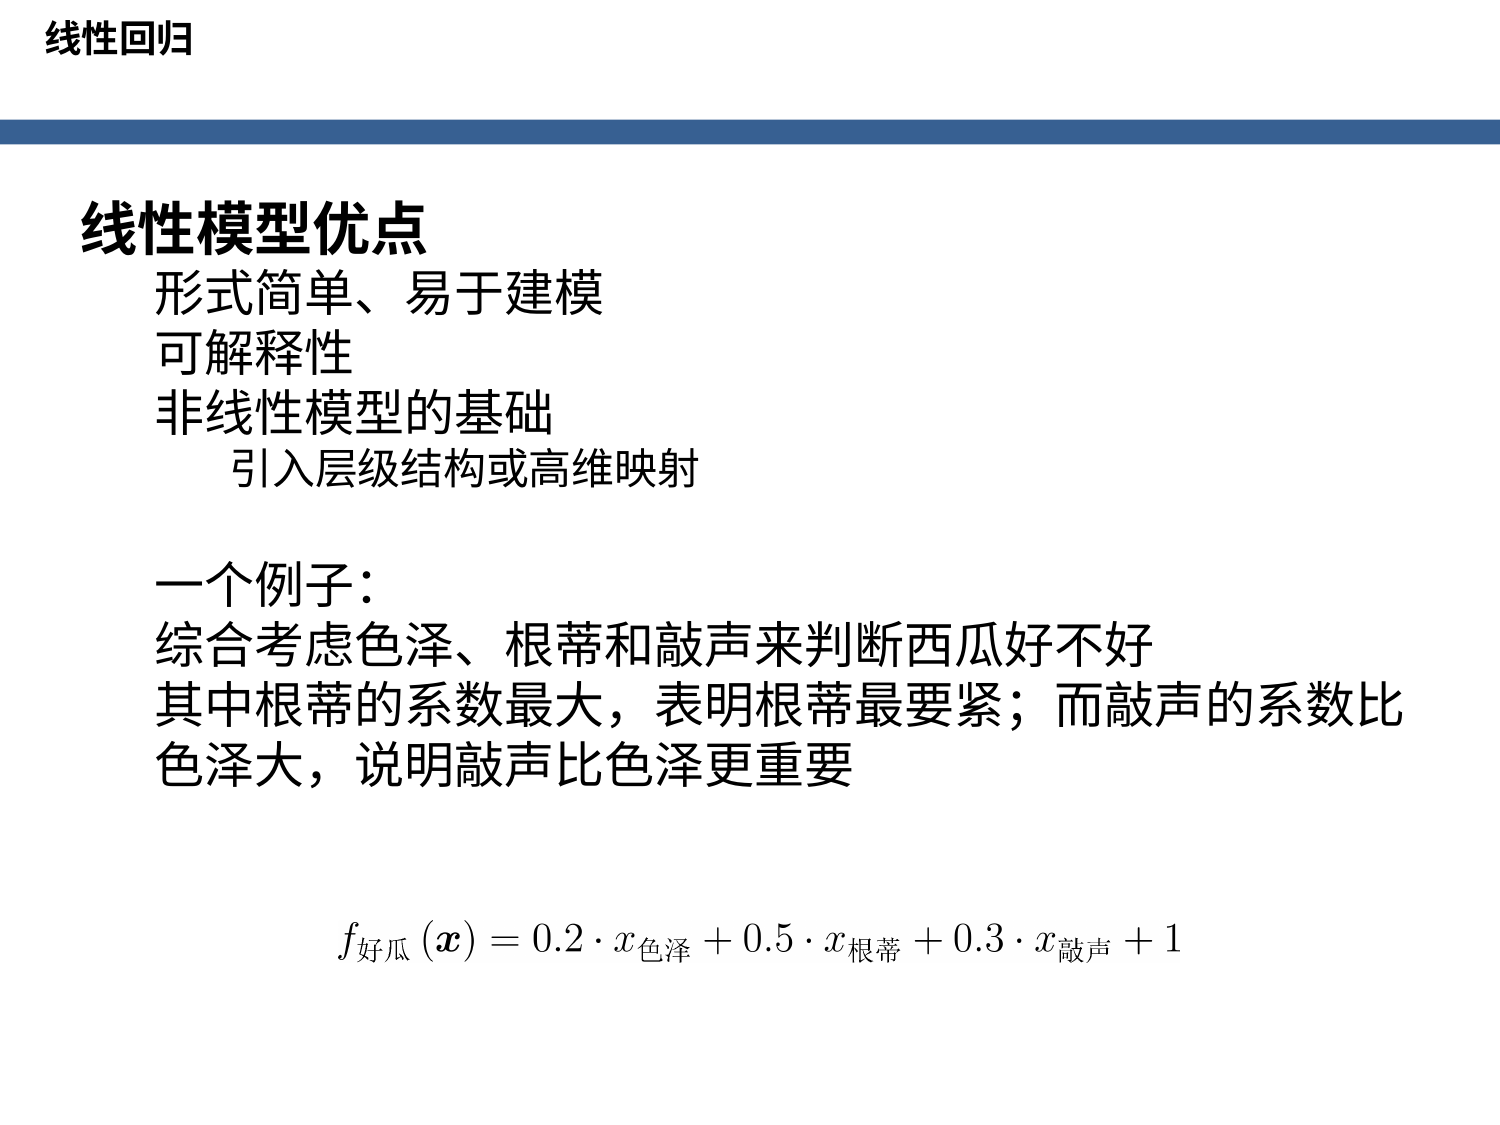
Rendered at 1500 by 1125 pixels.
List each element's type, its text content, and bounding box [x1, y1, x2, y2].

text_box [336, 916, 1182, 966]
subtitle 线性模型优点 形式简单、易于建模 可解释性 非线性模型的基础 引入层级结构或高维映射 一个例子： 综合考虑色泽、根蒂和敲声来判断西瓜好不好 其中根蒂的系数最大，表明根蒂最要紧；而敲声的系数比色泽大，说明敲声比色泽更重要 [64, 184, 1436, 1047]
title 线性回归 [29, 7, 1305, 91]
